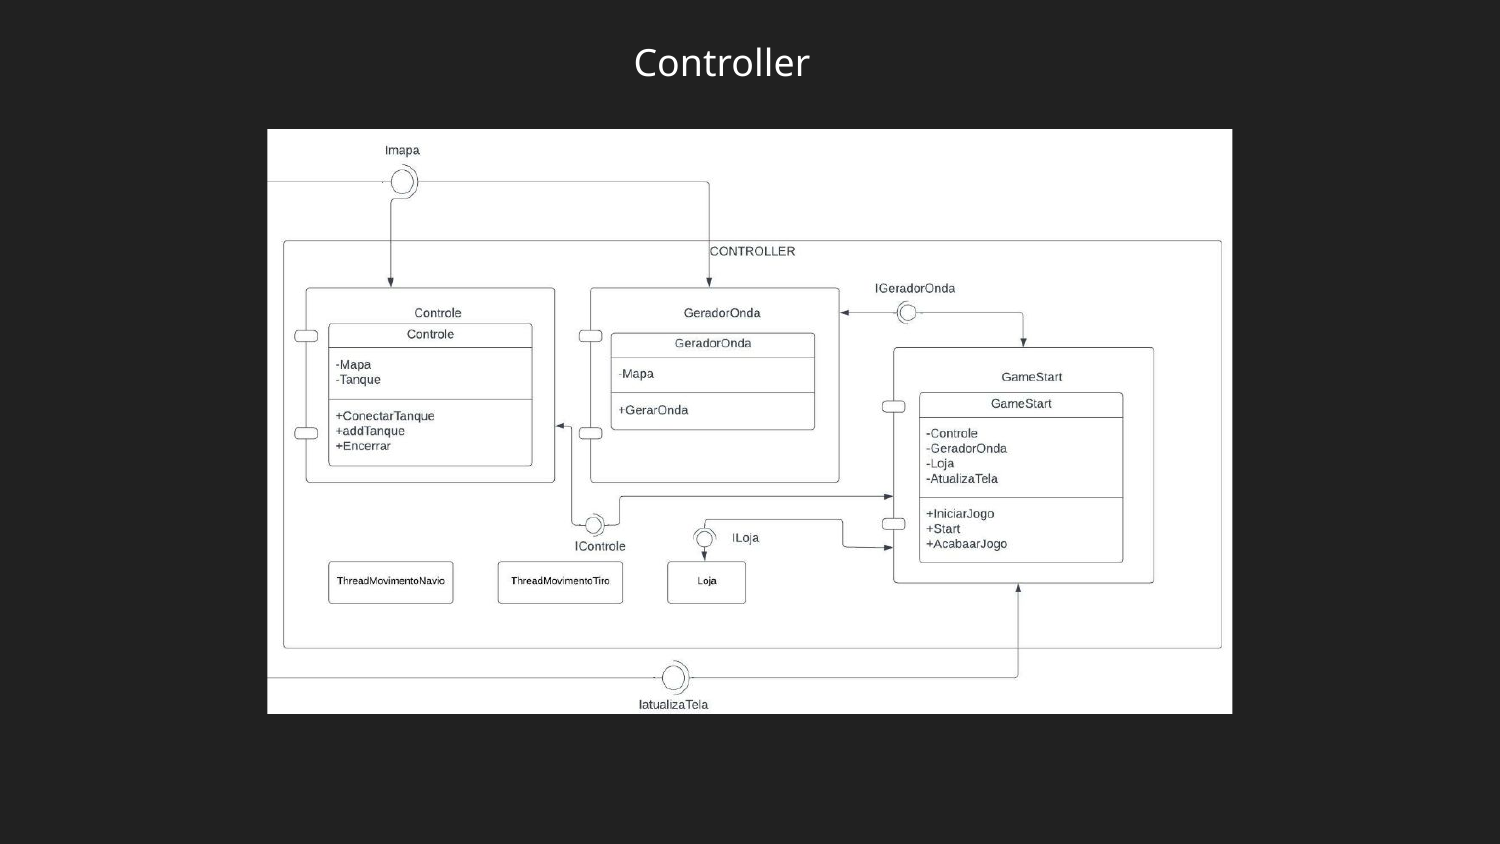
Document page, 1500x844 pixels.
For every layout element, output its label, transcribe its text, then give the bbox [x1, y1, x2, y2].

text_box Controller [618, 23, 882, 99]
picture [267, 129, 1233, 715]
